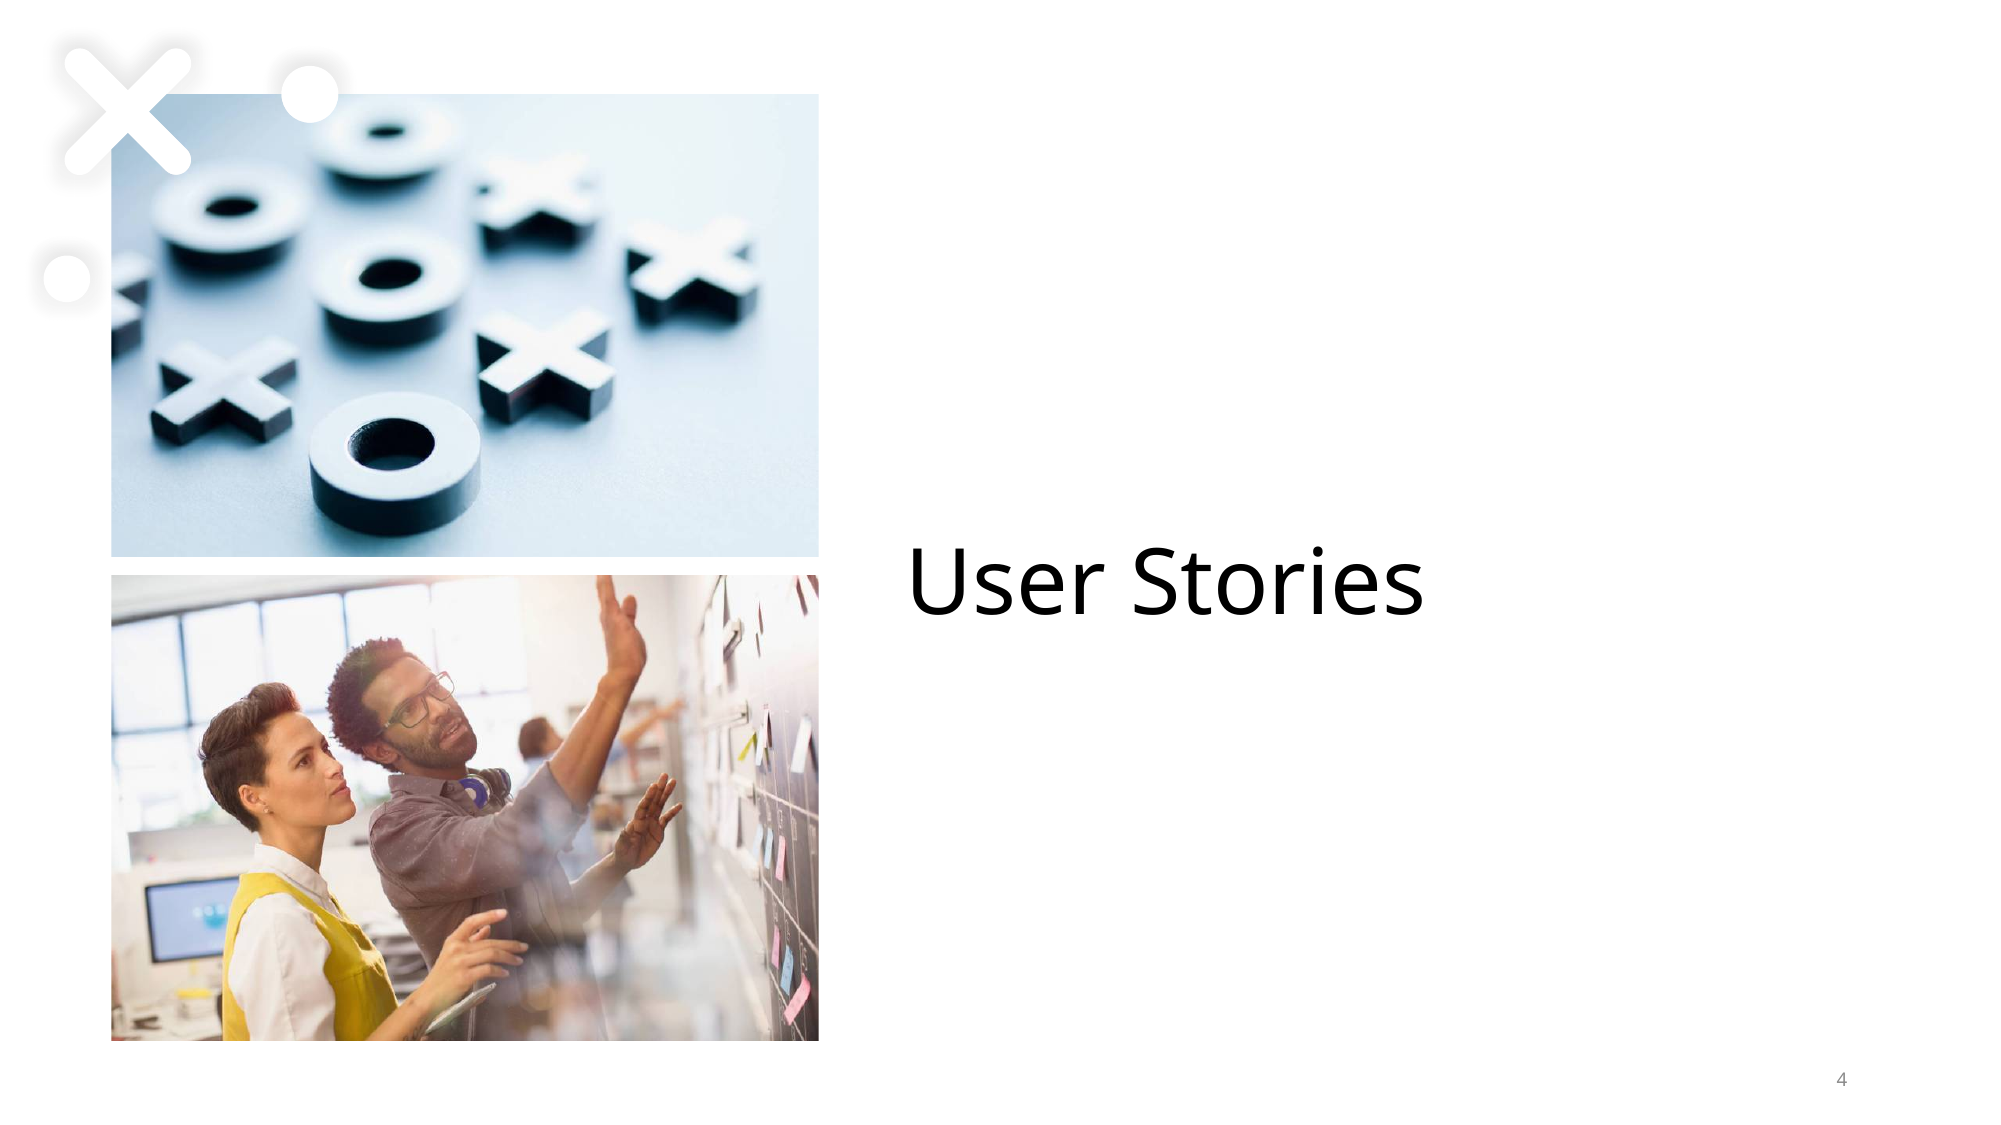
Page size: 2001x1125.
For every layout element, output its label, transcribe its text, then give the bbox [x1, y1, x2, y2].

picture [111, 575, 819, 1041]
picture [111, 94, 819, 557]
slide_number 4 [1412, 1050, 1863, 1110]
title User Stories [890, 119, 1863, 642]
